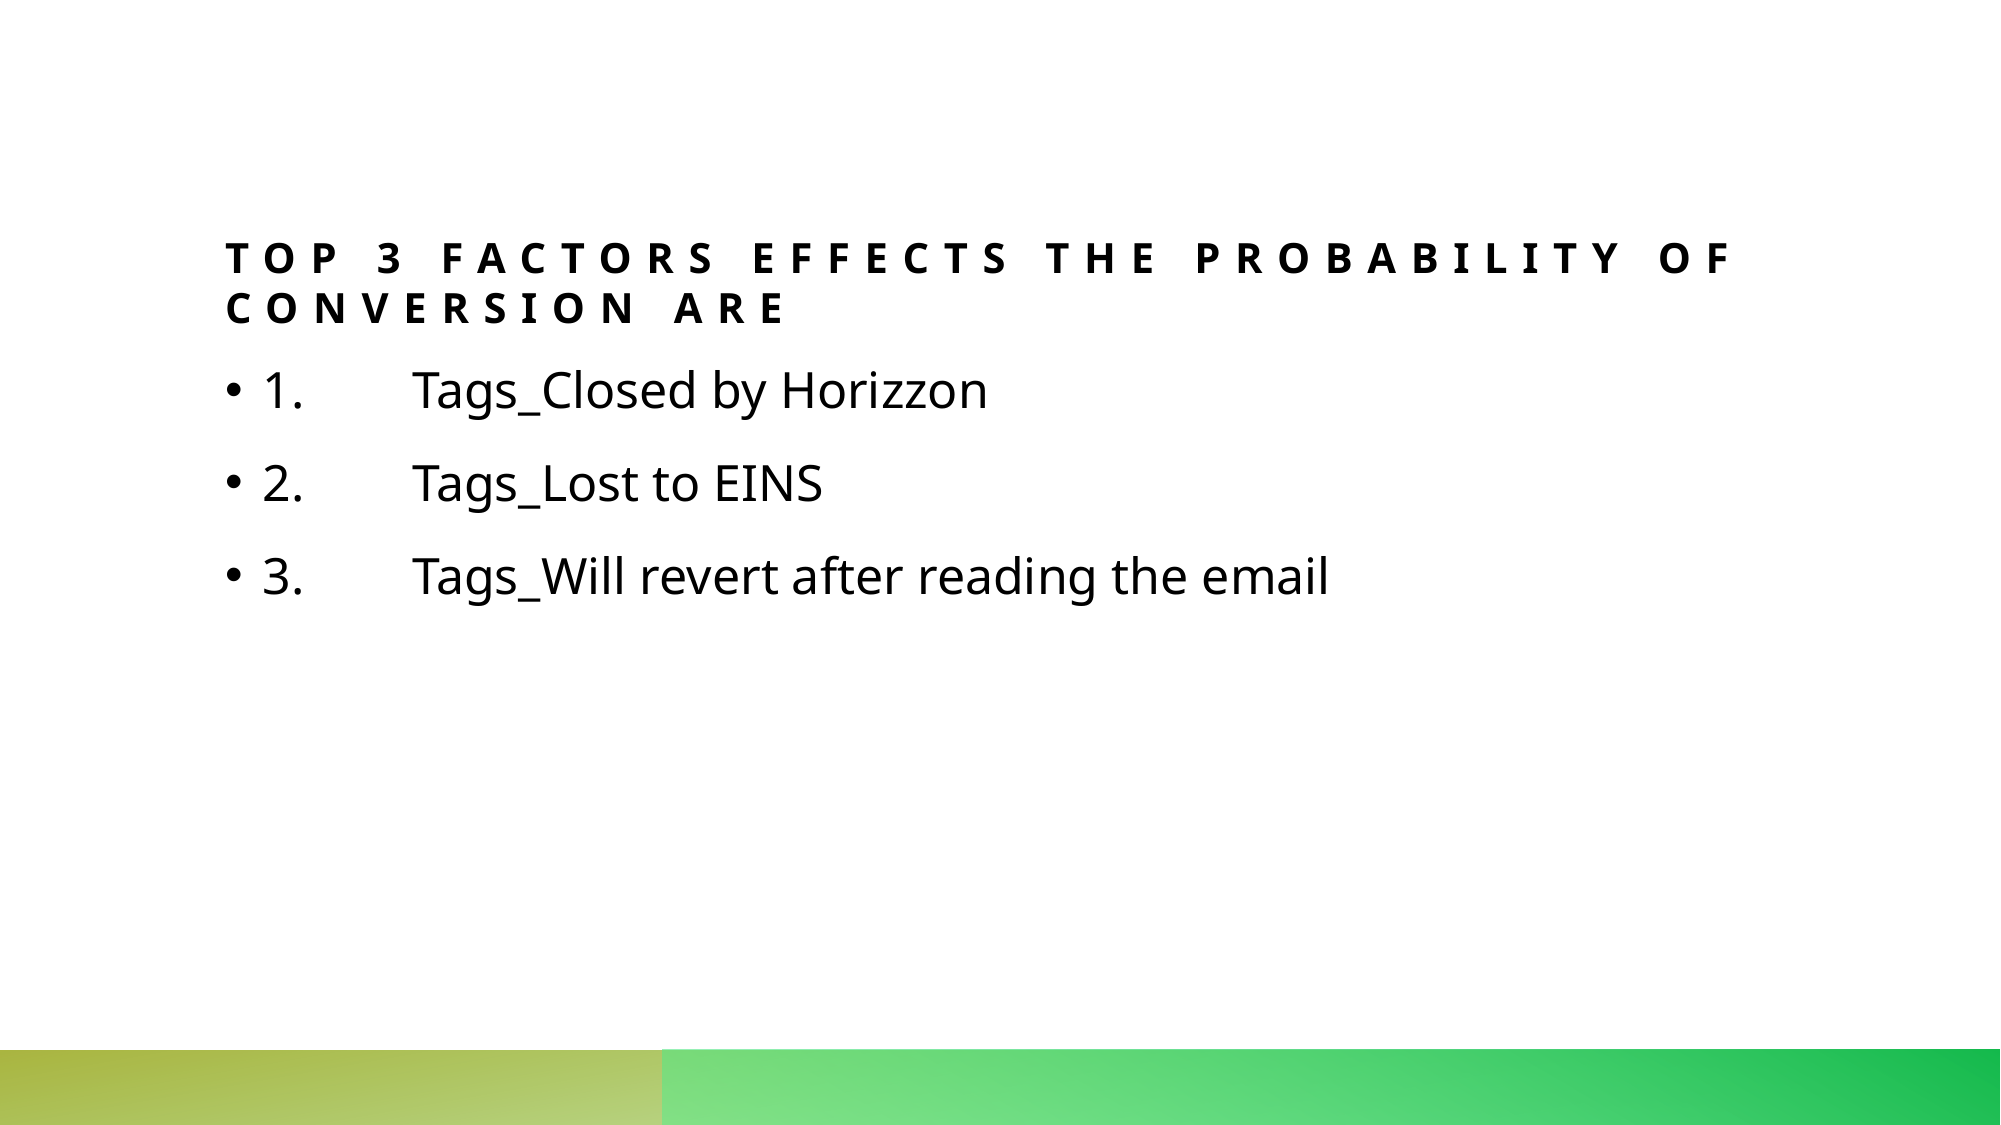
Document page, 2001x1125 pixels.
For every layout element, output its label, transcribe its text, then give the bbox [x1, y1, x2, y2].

list 1. Tags_Closed by Horizzon 2. Tags_Lost to EINS 3. Tags_Will revert after reading the email [225, 346, 1905, 996]
title Top 3 Factors effects the probability of conversion are [225, 130, 1905, 333]
